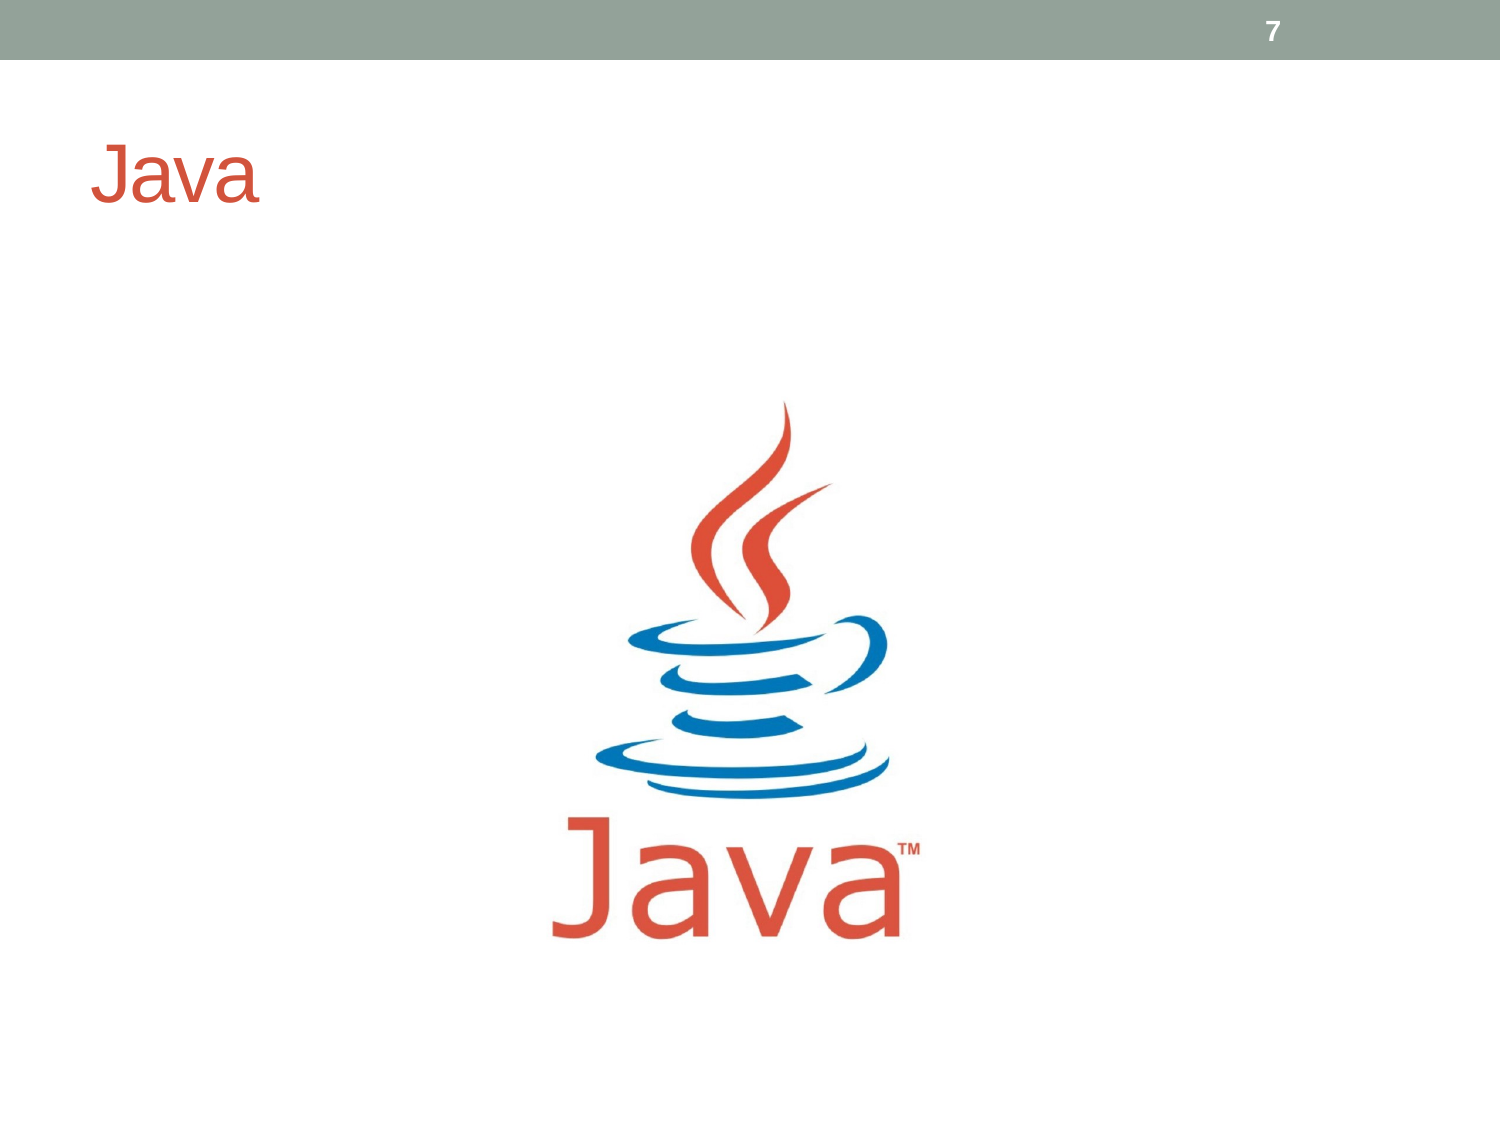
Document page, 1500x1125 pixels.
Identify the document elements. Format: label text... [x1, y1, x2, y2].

title Java [75, 87, 1425, 250]
slide_number 7 [1250, 3, 1425, 57]
picture [265, 387, 1203, 951]
